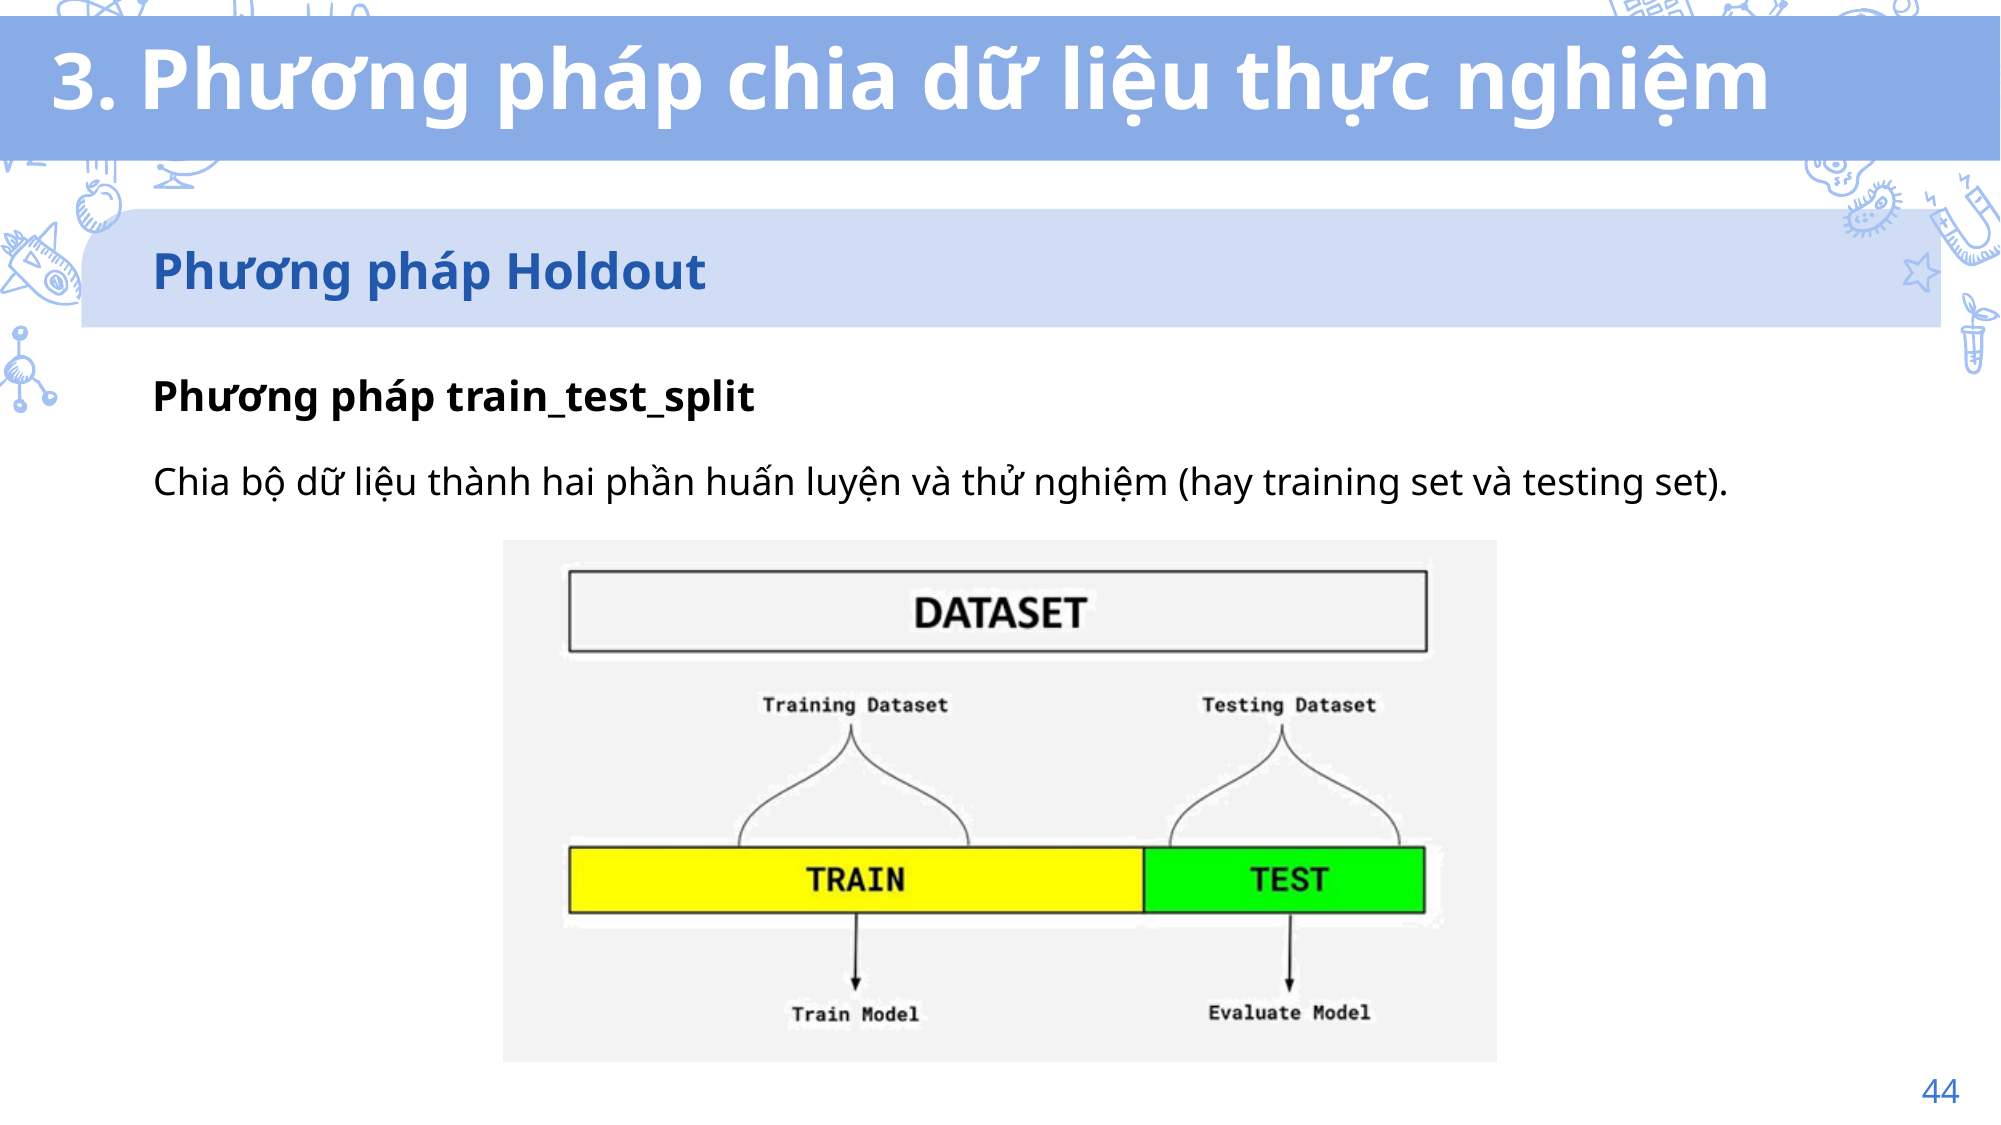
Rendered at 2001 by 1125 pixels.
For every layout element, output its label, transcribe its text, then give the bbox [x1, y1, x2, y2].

text_box Phương pháp train_test_split [137, 361, 1181, 427]
slide_number 44 [1880, 1061, 2000, 1125]
picture [503, 539, 1497, 1062]
text_box 3. Phương pháp chia dữ liệu thực nghiệm [36, 39, 2000, 213]
text_box Chia bộ dữ liệu thành hai phần huấn luyện và thử nghiệm (hay training set và testing set). [138, 427, 1798, 510]
text_box Phương pháp Holdout [137, 232, 1461, 312]
